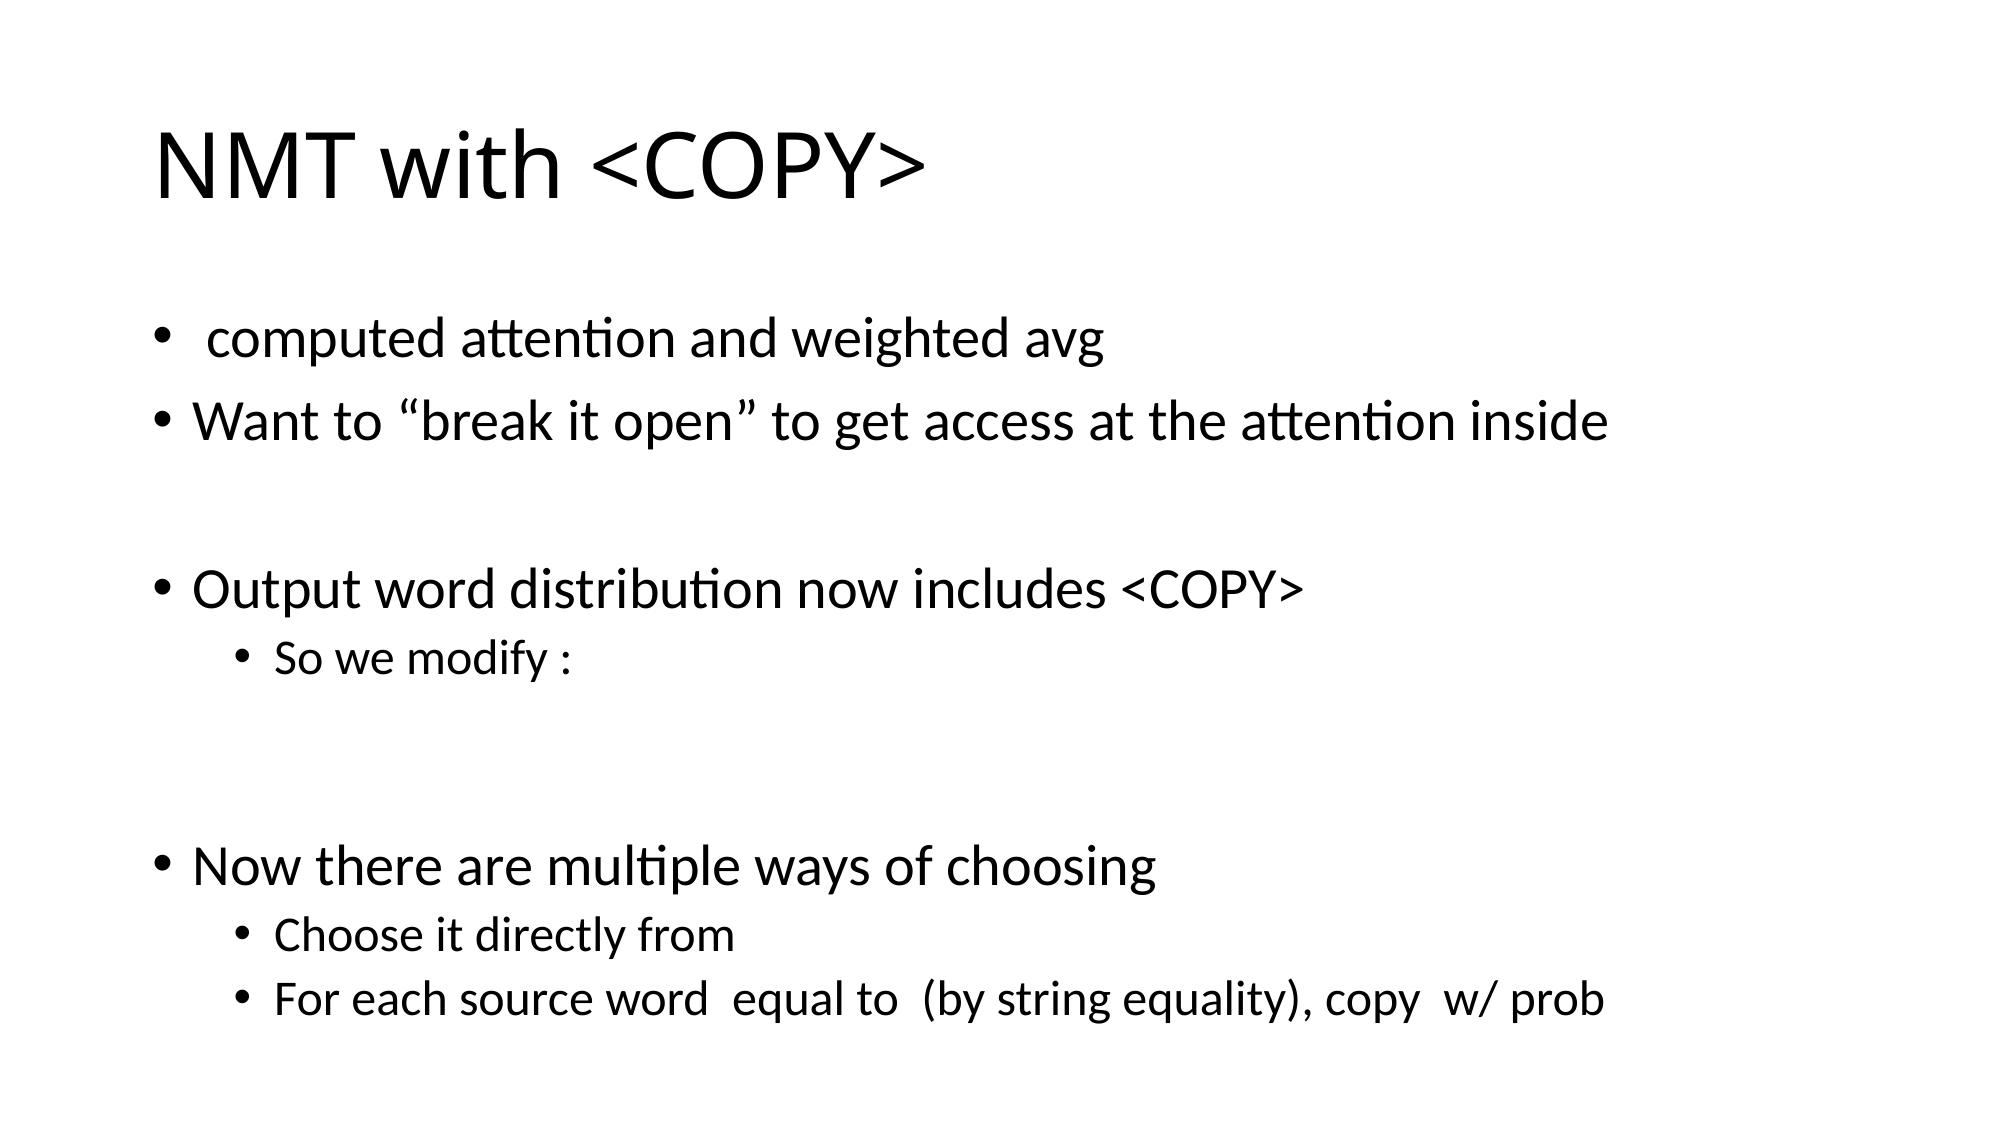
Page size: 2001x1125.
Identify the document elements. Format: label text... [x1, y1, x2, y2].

title NMT with <COPY> [137, 59, 1863, 278]
